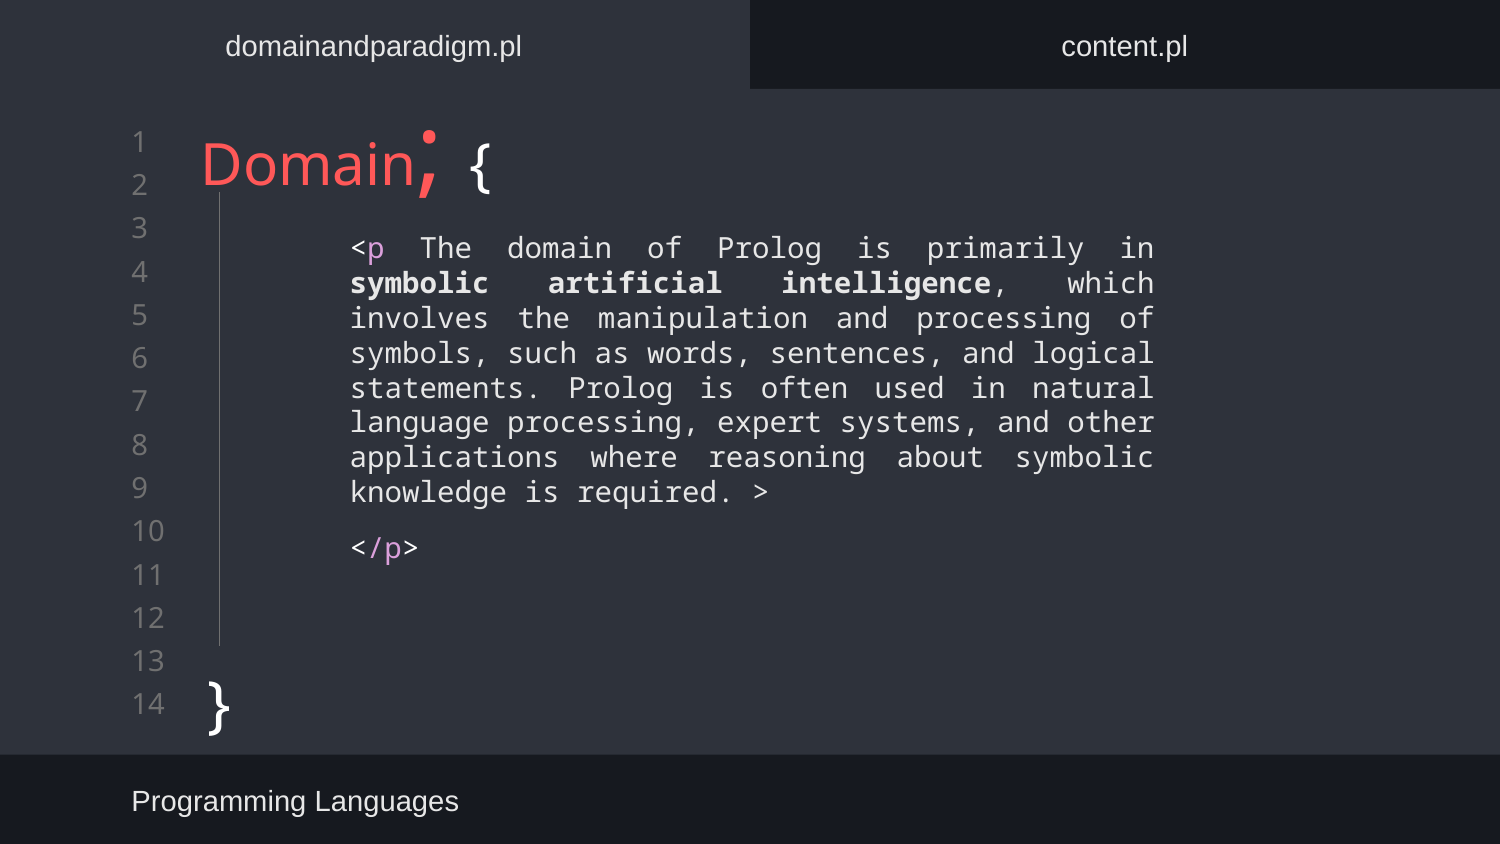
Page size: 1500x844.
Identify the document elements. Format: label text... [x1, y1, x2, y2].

text_box <p The domain of Prolog is primarily in symbolic artificial intelligence, which involves the manipulation and processing of symbols, such as words, sentences, and logical statements. Prolog is often used in natural language processing, expert systems, and other applications where reasoning about symbolic knowledge is required. > </p> [265, 281, 1170, 512]
text_box domainandparadigm.pl [0, 15, 749, 74]
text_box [177, 191, 262, 755]
text_box content.pl [749, 15, 1500, 74]
text_box Programming Languages [116, 770, 915, 829]
title Domain; { [185, 101, 850, 189]
